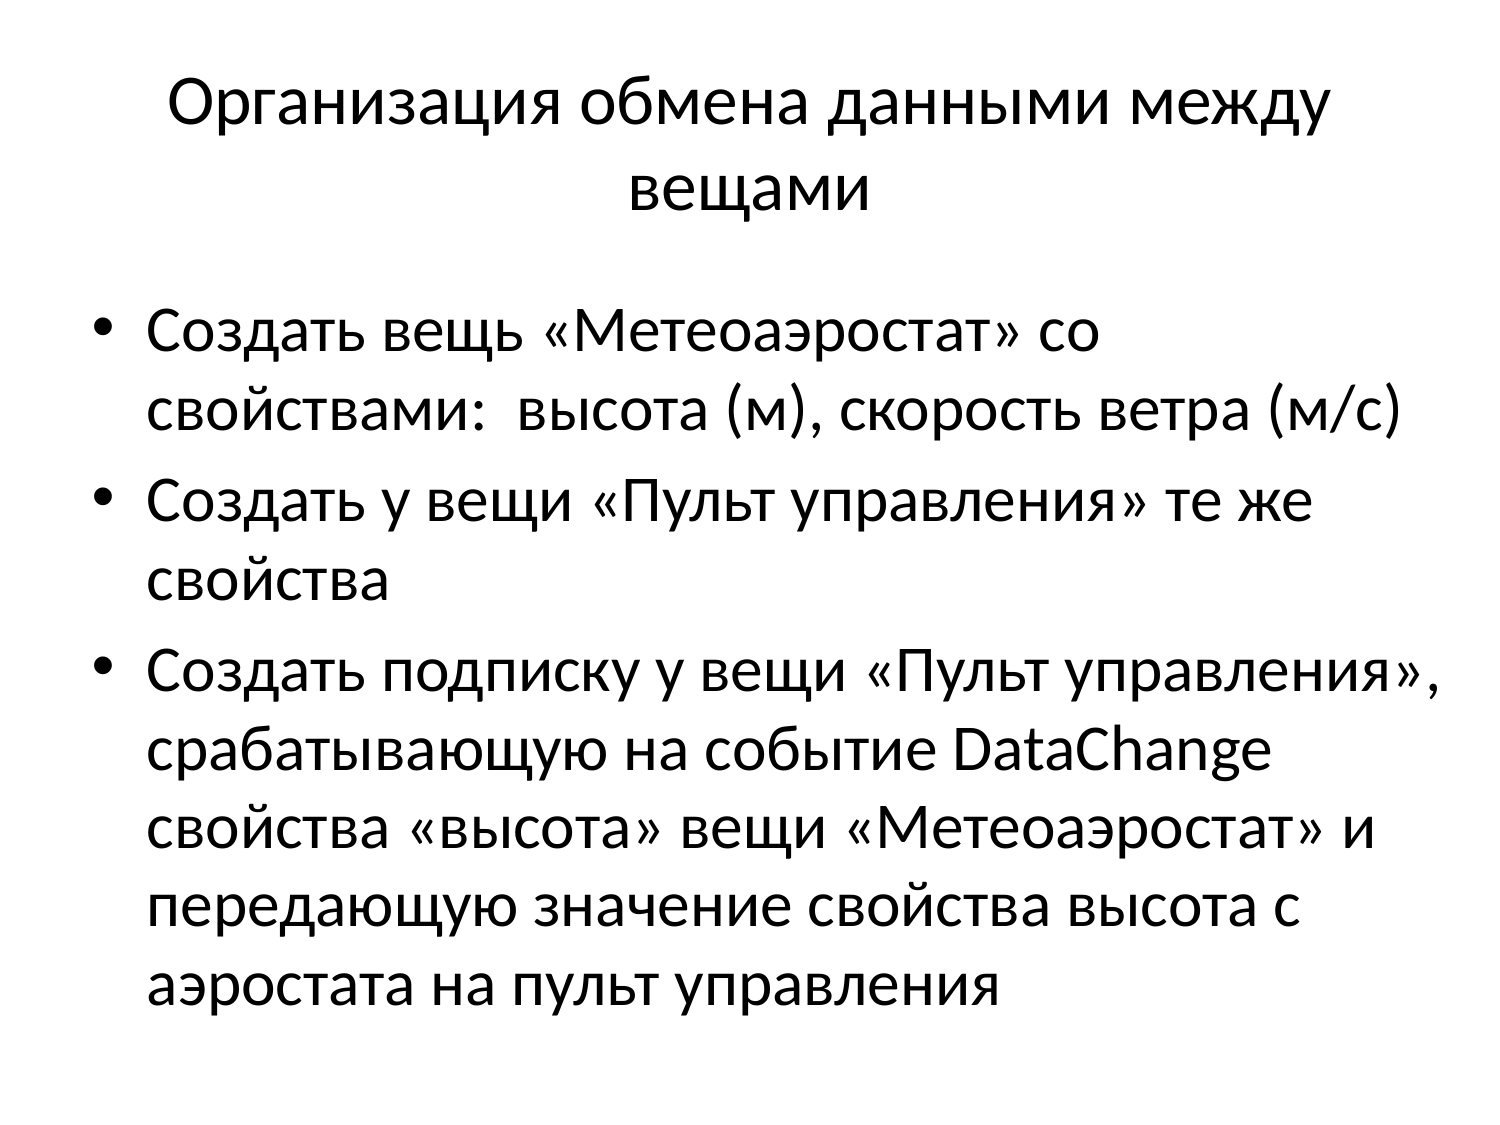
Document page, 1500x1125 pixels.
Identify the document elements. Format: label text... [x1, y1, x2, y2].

title Организация обмена данными между вещами [75, 45, 1425, 233]
list Создать вещь «Метеоаэростат» со свойствами: высота (м), скорость ветра (м/с) Создать у вещи «Пульт управления» те же свойства Создать подписку у вещи «Пульт управления», срабатывающую на событие DataChange свойства «высота» вещи «Метеоаэростат» и передающую значение свойства высота с аэростата на пульт управления [76, 278, 1459, 1059]
